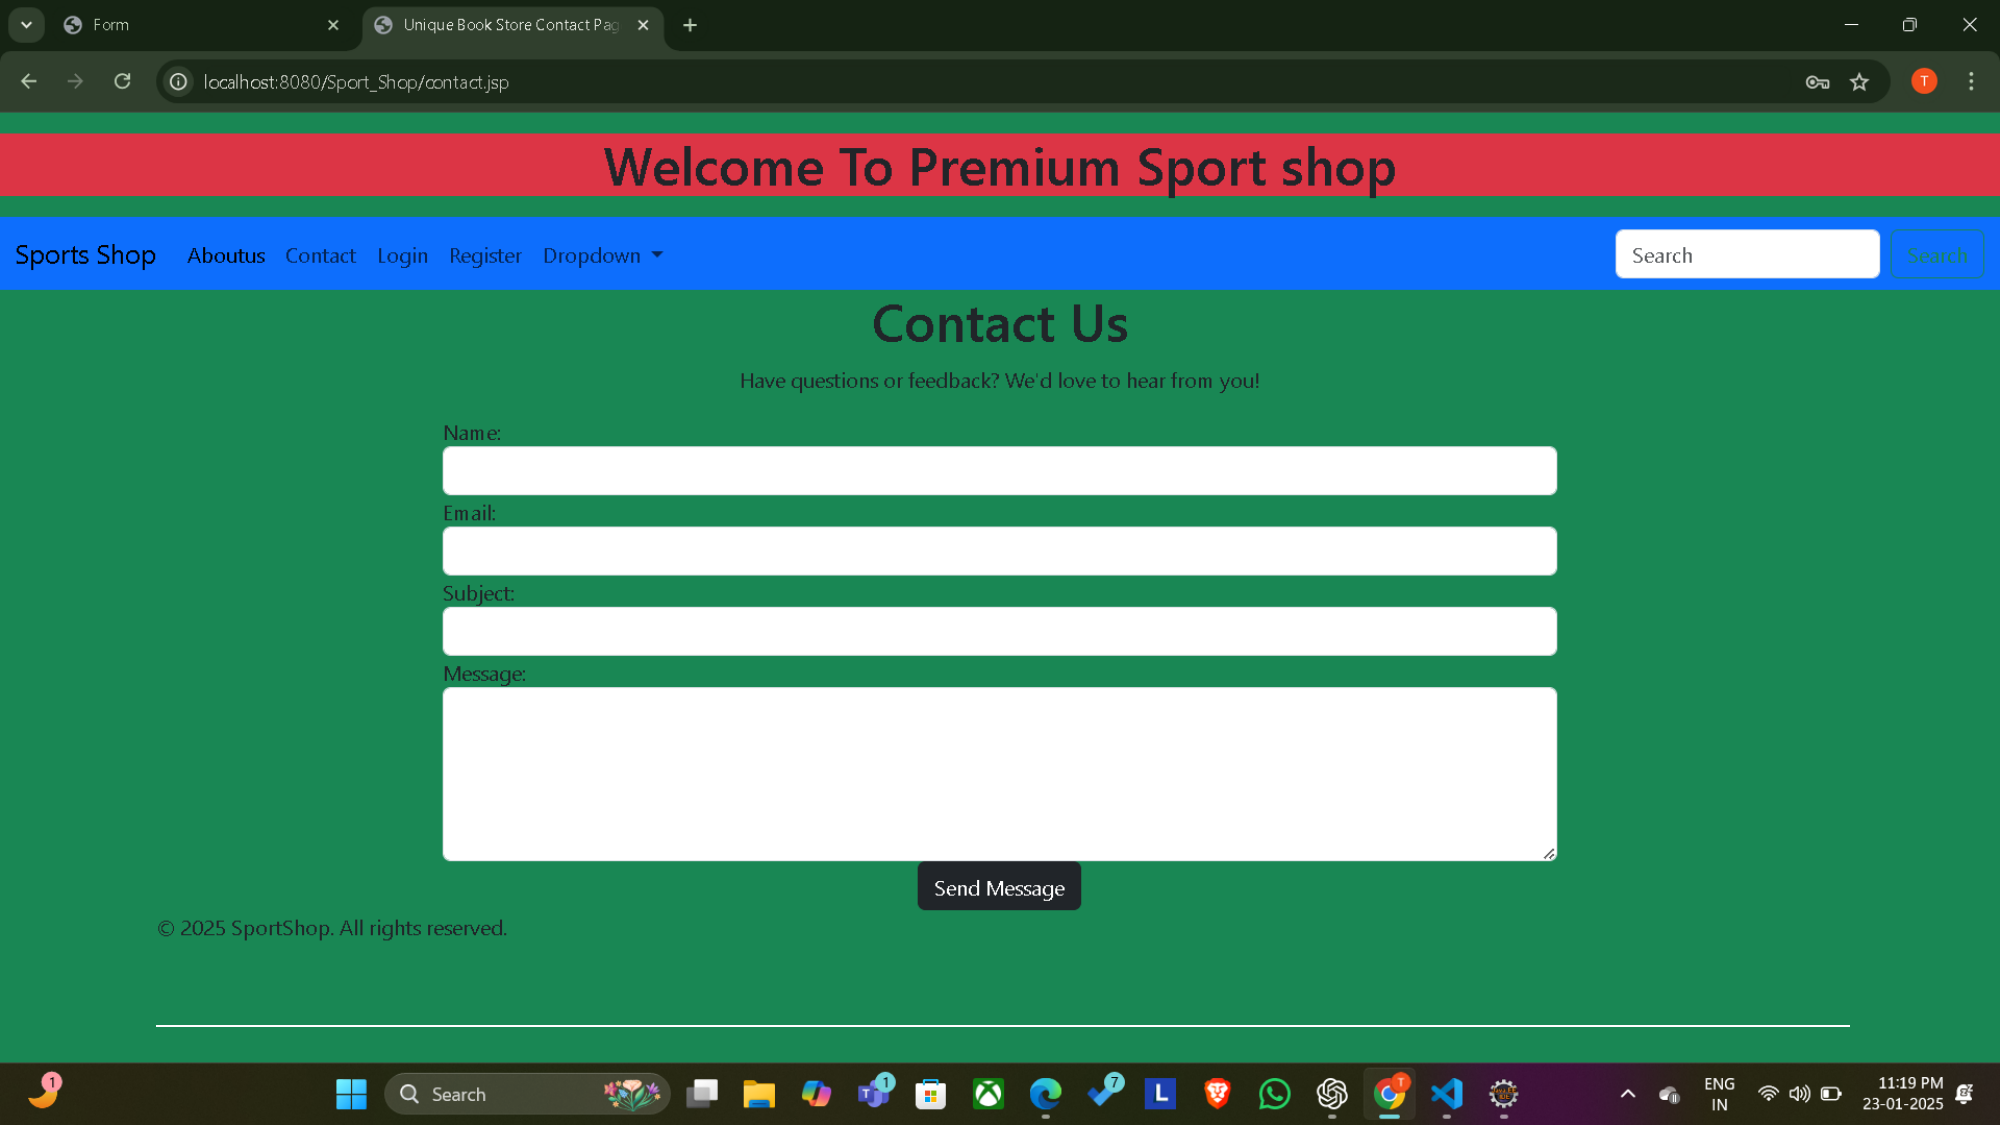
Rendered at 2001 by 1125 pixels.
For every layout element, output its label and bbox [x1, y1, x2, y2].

list [0, 0, 2000, 1125]
